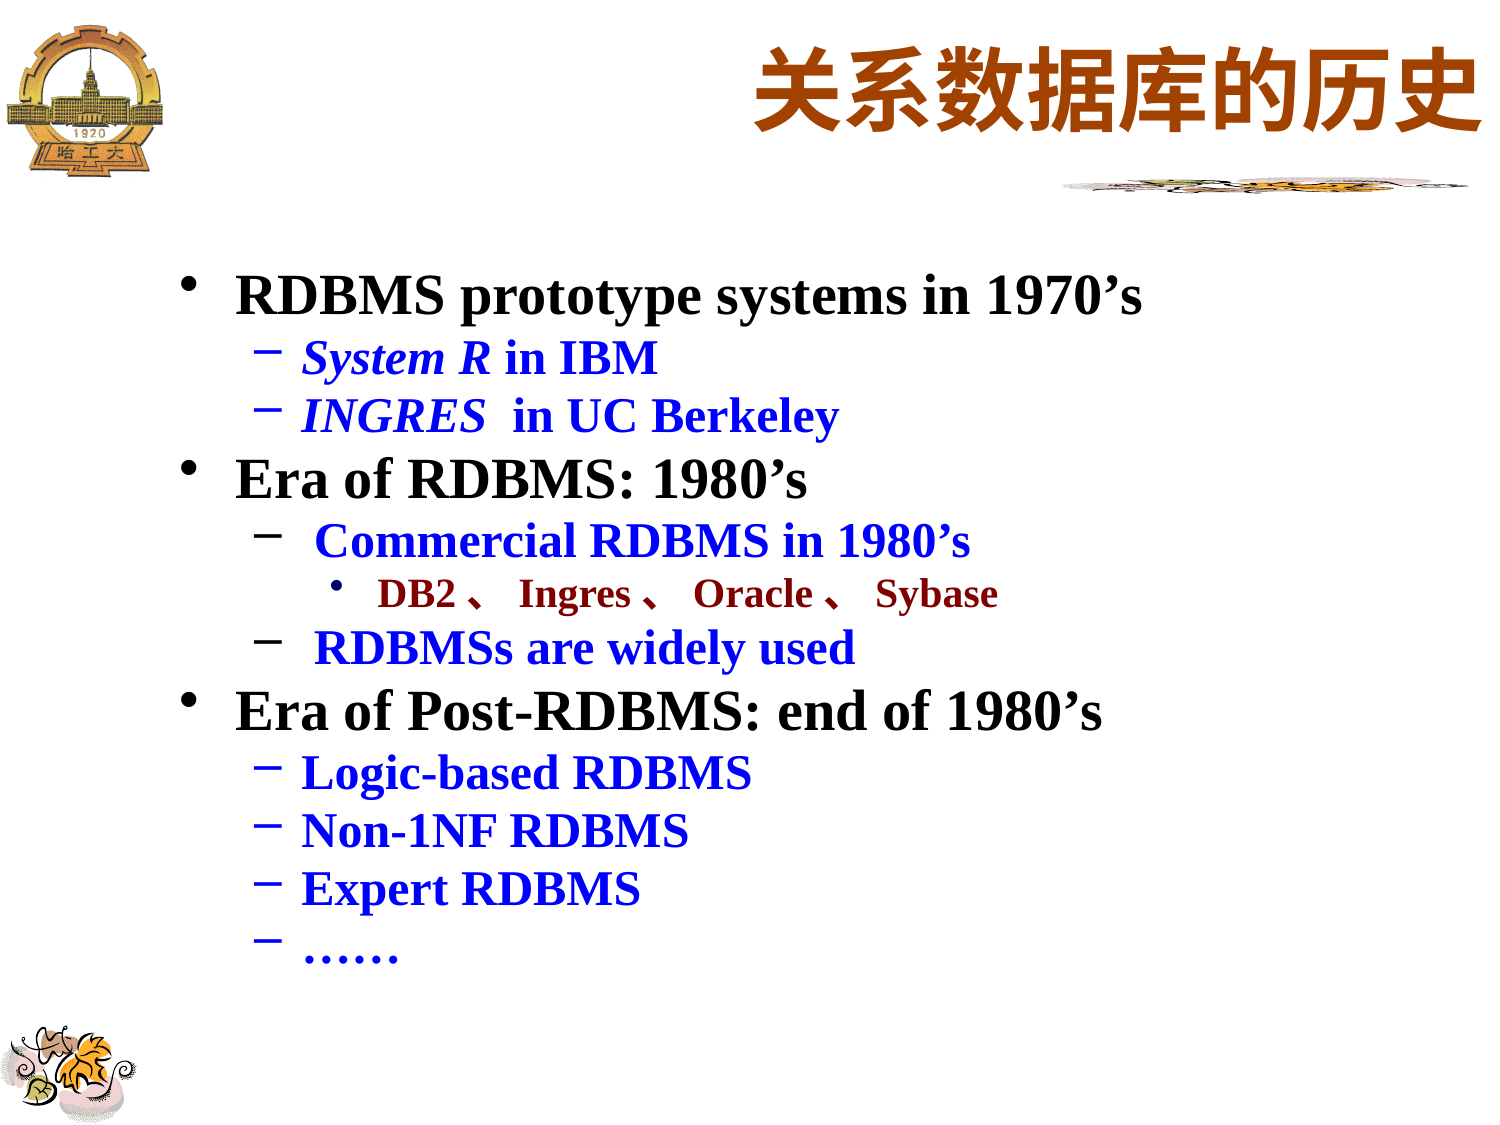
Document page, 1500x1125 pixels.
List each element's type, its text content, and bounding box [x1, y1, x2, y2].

picture [0, 24, 175, 182]
list RDBMS prototype systems in 1970’s System R in IBM INGRES in UC Berkeley Era of RDBMS: 1980’s Commercial RDBMS in 1980’s DB2、Ingres、Oracle、Sybase RDBMSs are widely used Era of Post-RDBMS: end of 1980’s Logic-based RDBMS Non-1NF RDBMS Expert RDBMS …… [164, 262, 1327, 1006]
title 关系数据库的历史 [162, 0, 1500, 176]
